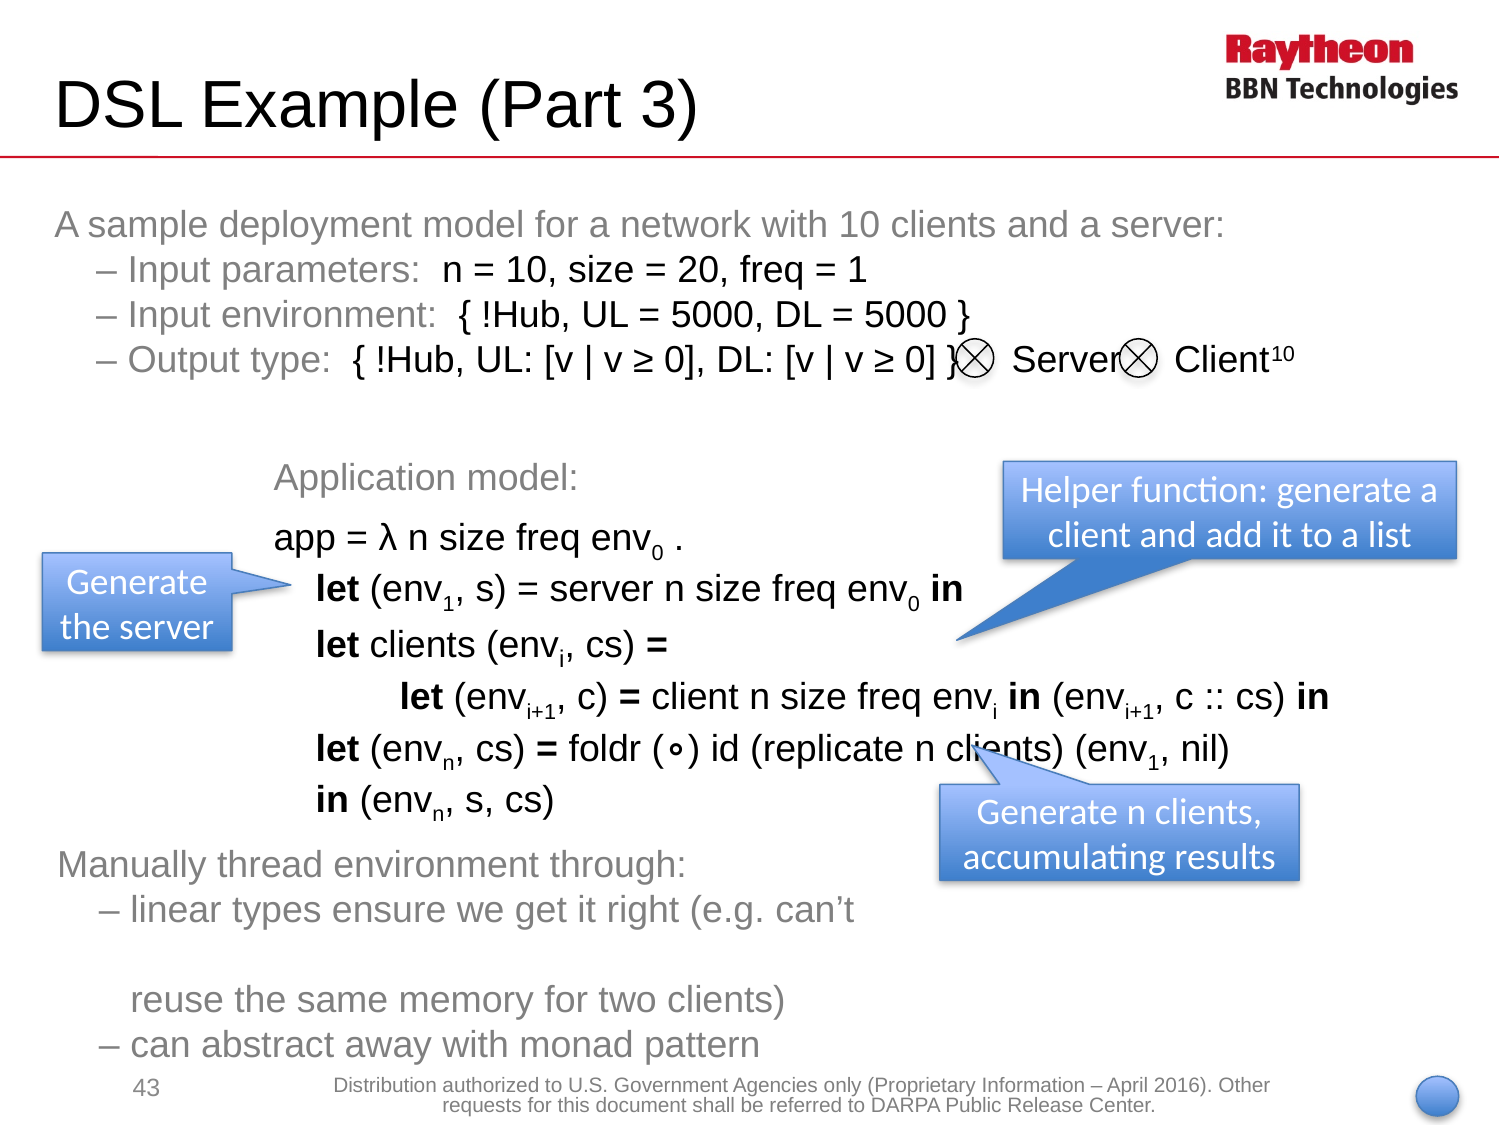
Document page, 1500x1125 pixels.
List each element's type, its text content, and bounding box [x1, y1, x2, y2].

text_box Helper function: generate a client and add it to a list [956, 460, 1458, 641]
picture [1222, 31, 1460, 108]
text_box Application model: app = λ n size freq env0 . let (env1, s) = server n size freq env0 in let clients (envi, cs) = let (envi+1, c) = client n size freq envi in (envi+1, c :: cs) in let (envn, cs) = foldr (∘) id (replicate n clients) (env1, nil) in (envn, s, cs) [258, 445, 1366, 834]
text_box Generate n clients, accumulating results [939, 744, 1300, 882]
slide_number 43 [42, 1073, 251, 1116]
text_box [1415, 1075, 1460, 1117]
title DSL Example (Part 3) [39, 44, 1390, 158]
text_box Manually thread environment through: – linear types ensure we get it right (e.g. can’t reuse the same memory for two clients) – can abstract away with monad pattern [42, 832, 874, 1073]
text_box Generate the server [41, 552, 292, 652]
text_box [39, 192, 1500, 390]
